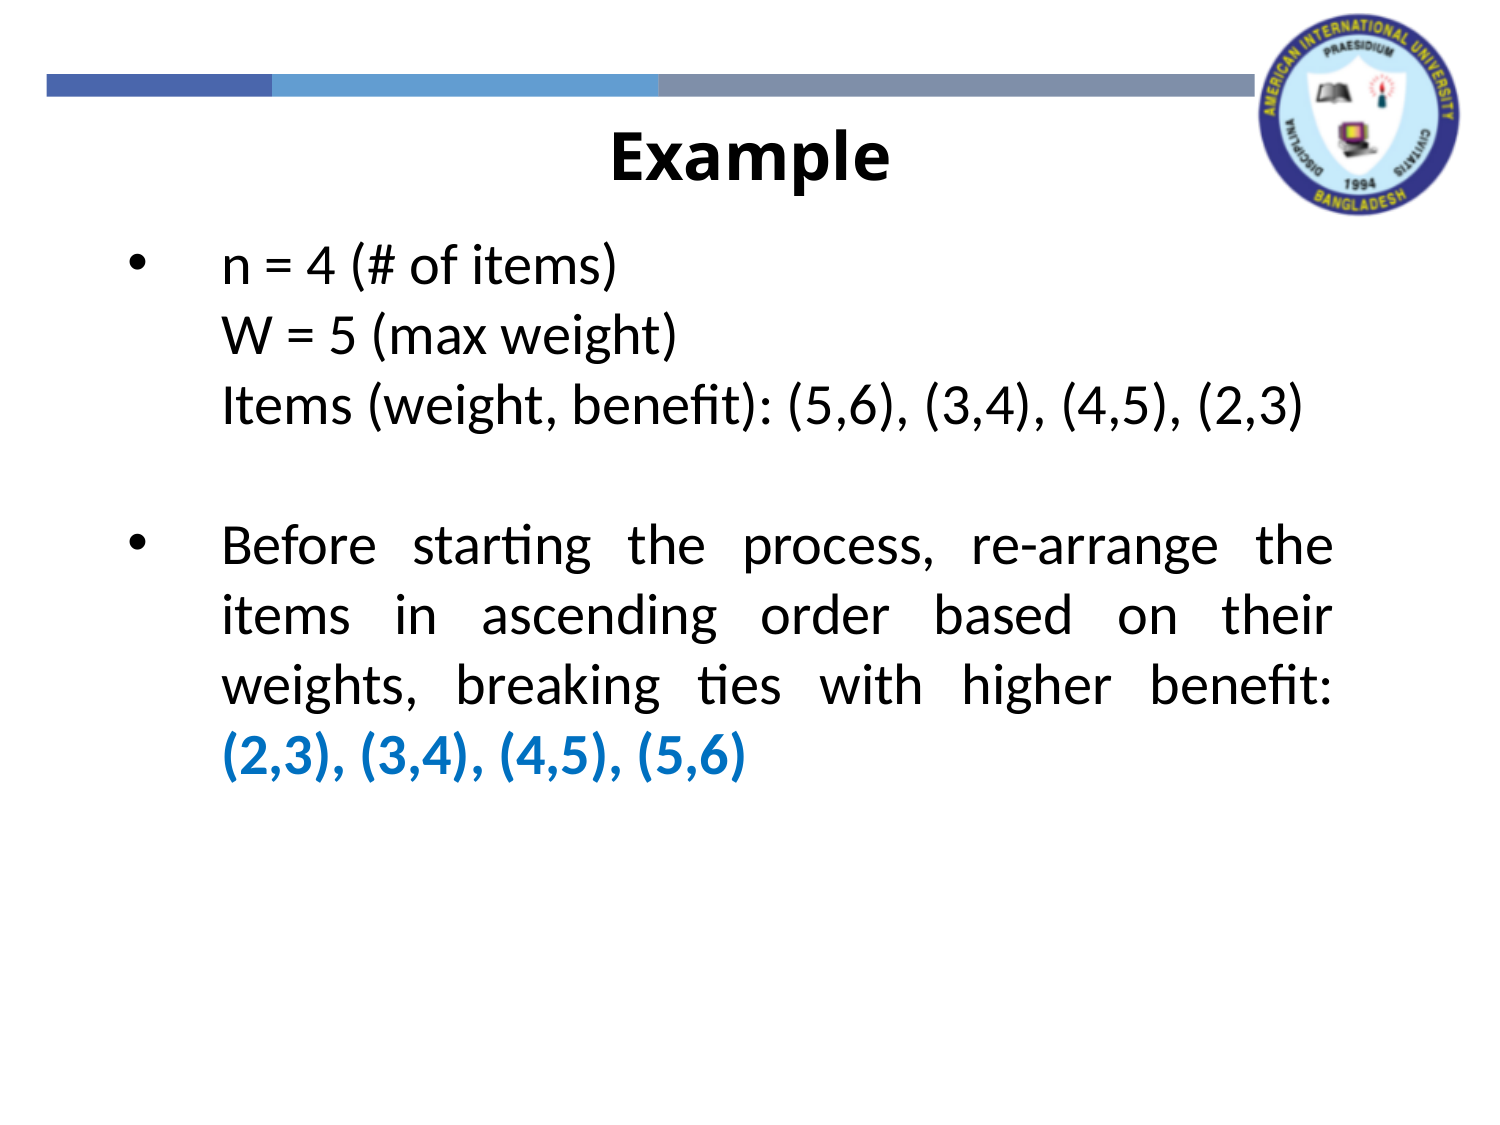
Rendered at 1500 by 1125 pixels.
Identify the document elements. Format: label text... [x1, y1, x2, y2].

title Example [112, 103, 1388, 204]
text_box n = 4 (# of items) W = 5 (max weight) Items (weight, benefit): (5,6), (3,4), (4,5), (2,3) Before starting the process, re-arrange the items in ascending order based on their weights, breaking ties with higher benefit: (2,3), (3,4), (4,5), (5,6) [112, 219, 1350, 864]
picture [1254, 9, 1465, 221]
